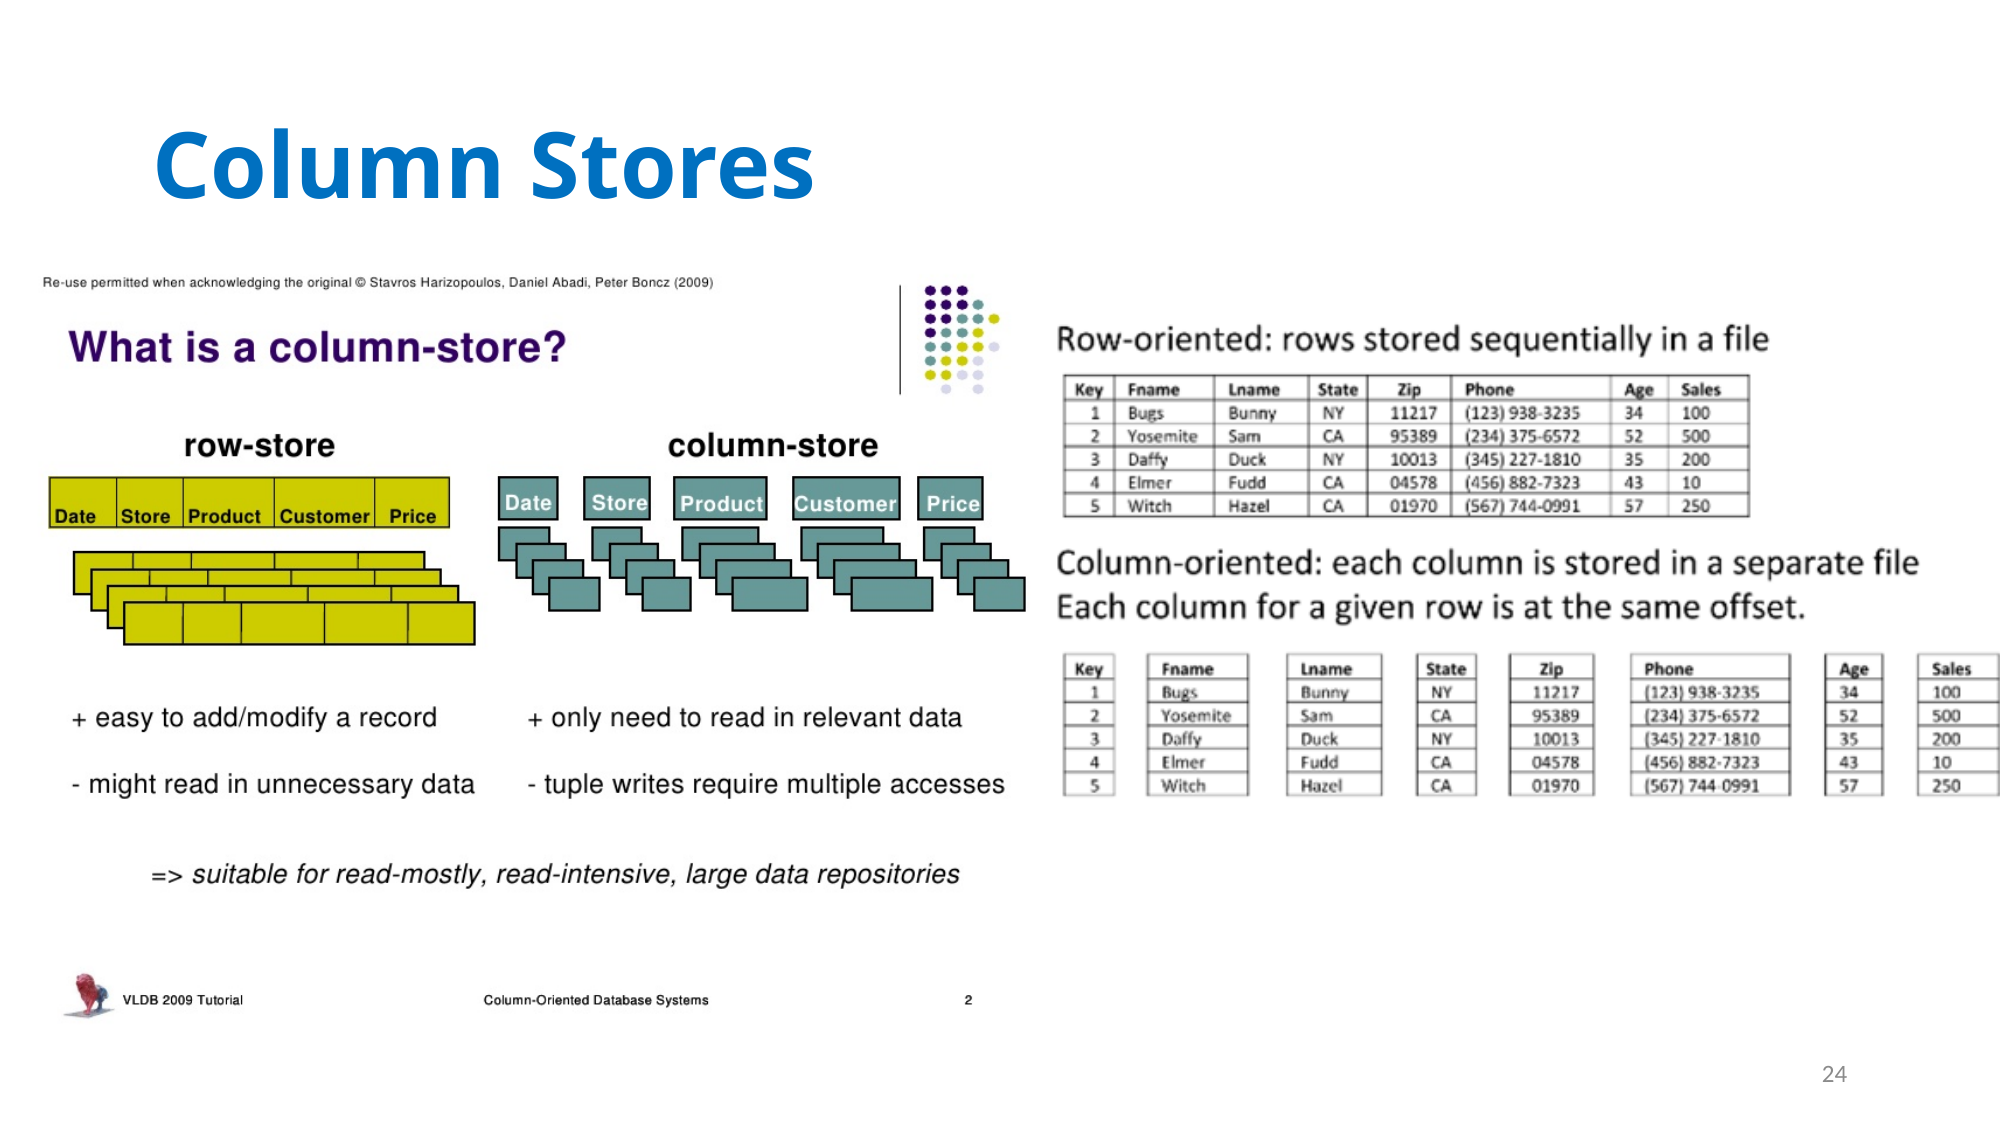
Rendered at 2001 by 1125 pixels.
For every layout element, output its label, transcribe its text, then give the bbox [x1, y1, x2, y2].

picture [0, 219, 2000, 1070]
title Column Stores [137, 59, 1863, 278]
slide_number 24 [1412, 1042, 1863, 1103]
